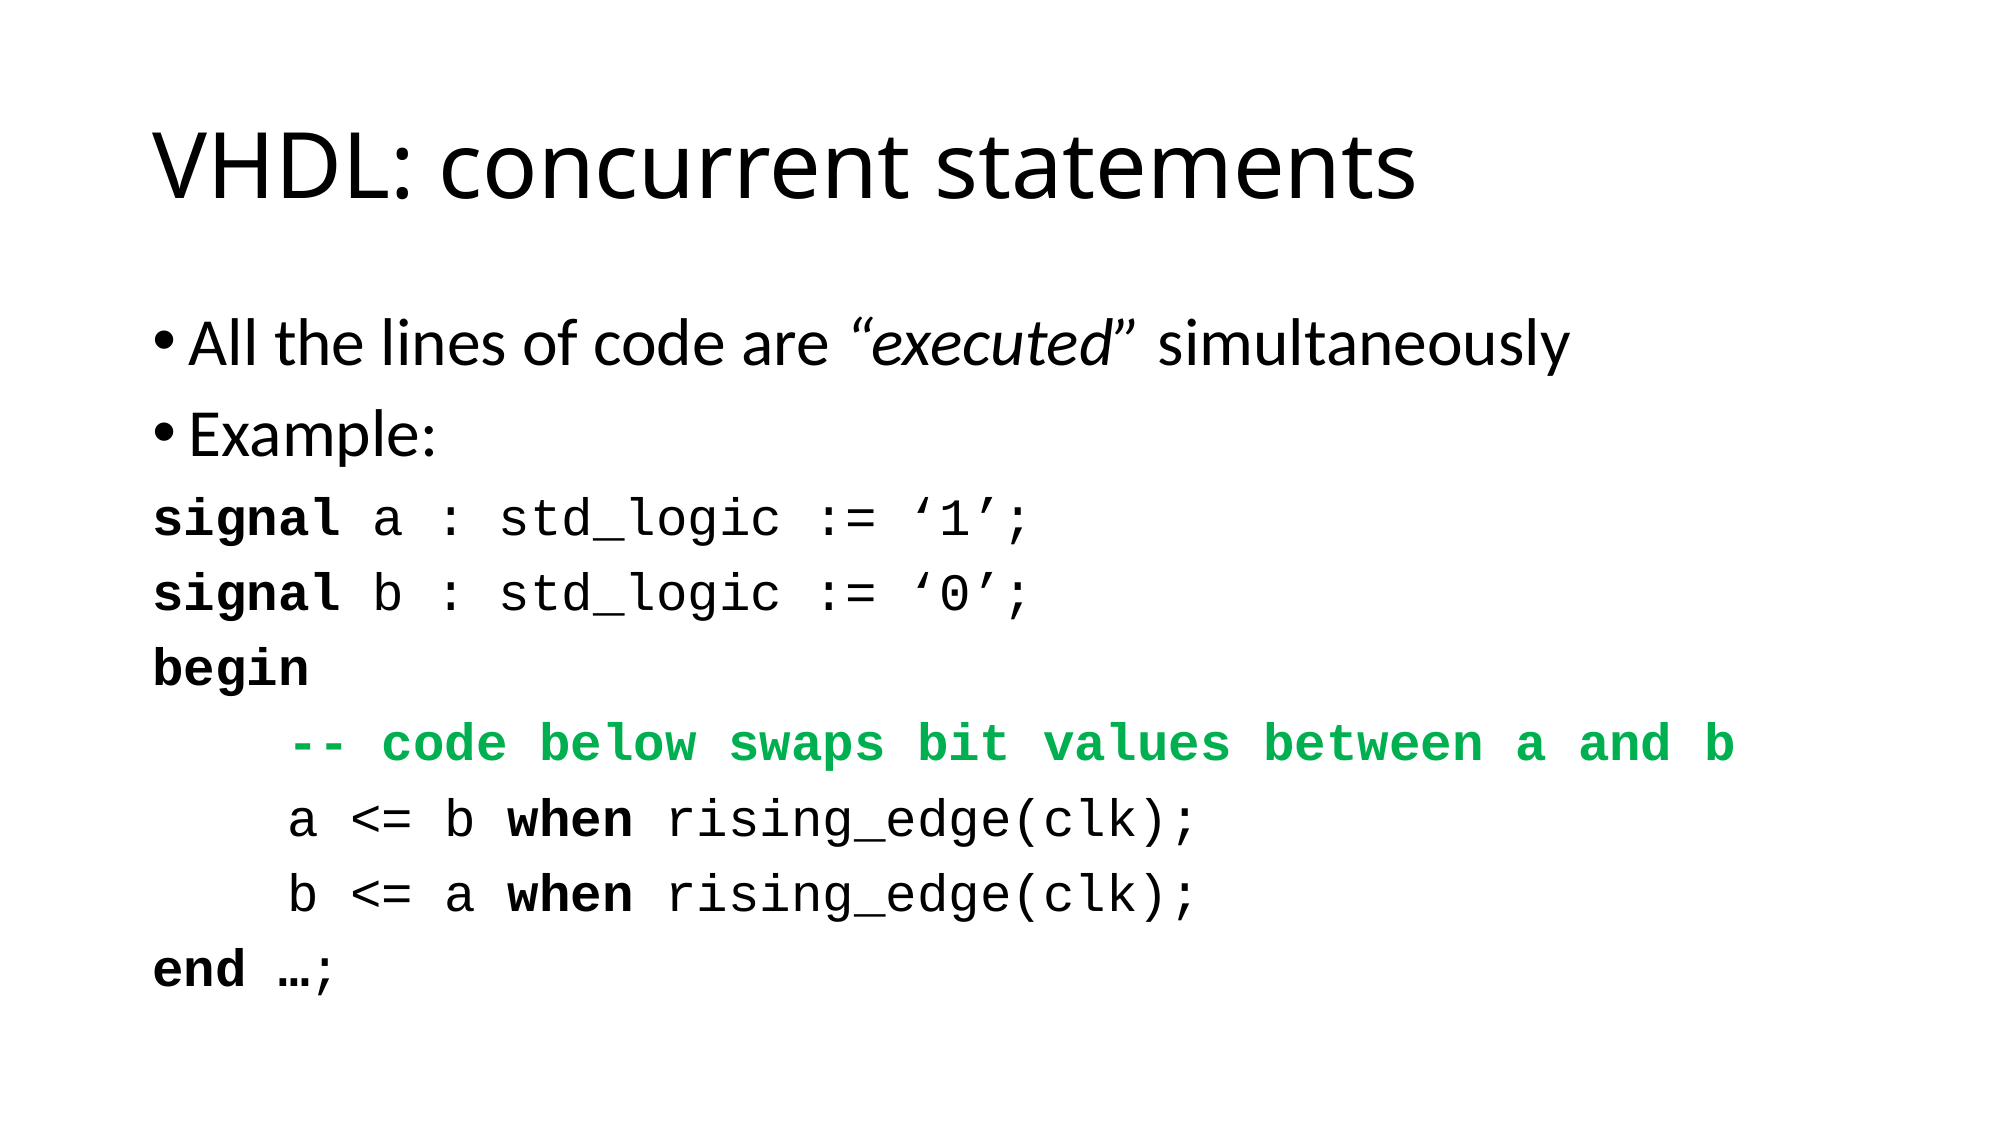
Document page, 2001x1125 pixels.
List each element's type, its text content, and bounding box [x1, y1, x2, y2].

title VHDL: concurrent statements [137, 59, 1863, 278]
list All the lines of code are “executed” simultaneously Example: signal a : std_logic := ‘1’; signal b : std_logic := ‘0’; begin -- code below swaps bit values between a and b a <= b when rising_edge(clk); b <= a when rising_edge(clk); end …; [137, 299, 1863, 1014]
